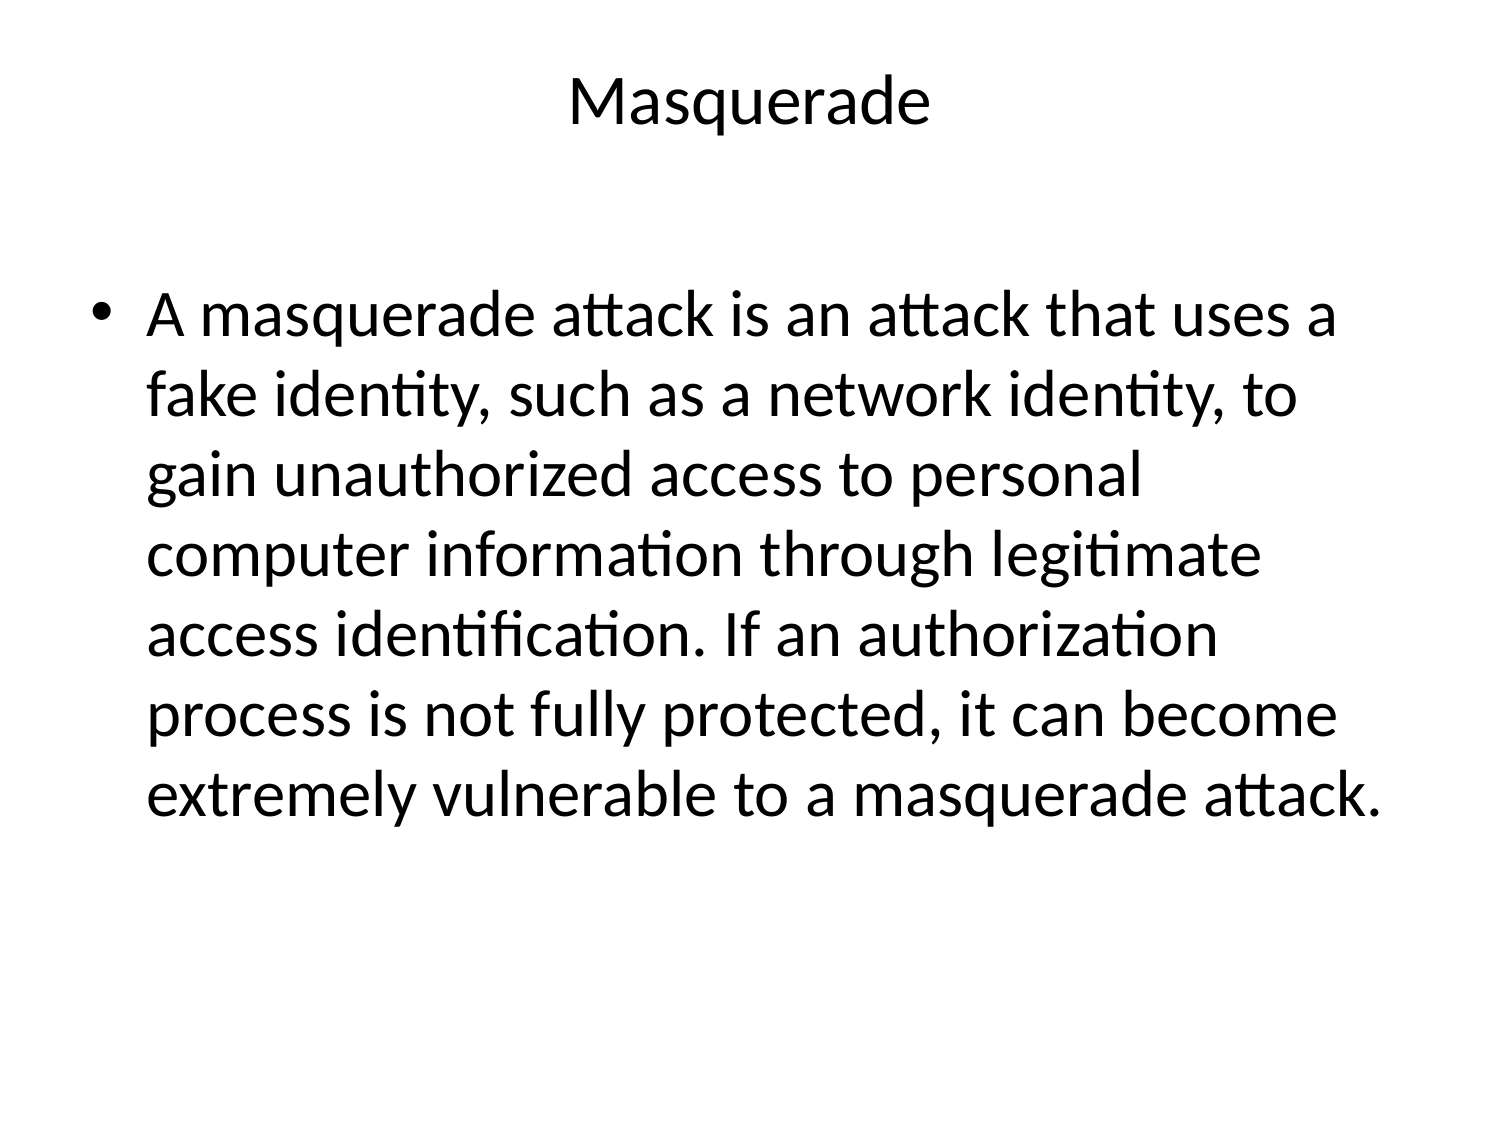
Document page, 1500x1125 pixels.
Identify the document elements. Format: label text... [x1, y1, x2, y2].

list A masquerade attack is an attack that uses a fake identity, such as a network identity, to gain unauthorized access to personal computer information through legitimate access identification. If an authorization process is not fully protected, it can become extremely vulnerable to a masquerade attack. [75, 262, 1425, 1005]
title Masquerade [75, 45, 1425, 233]
